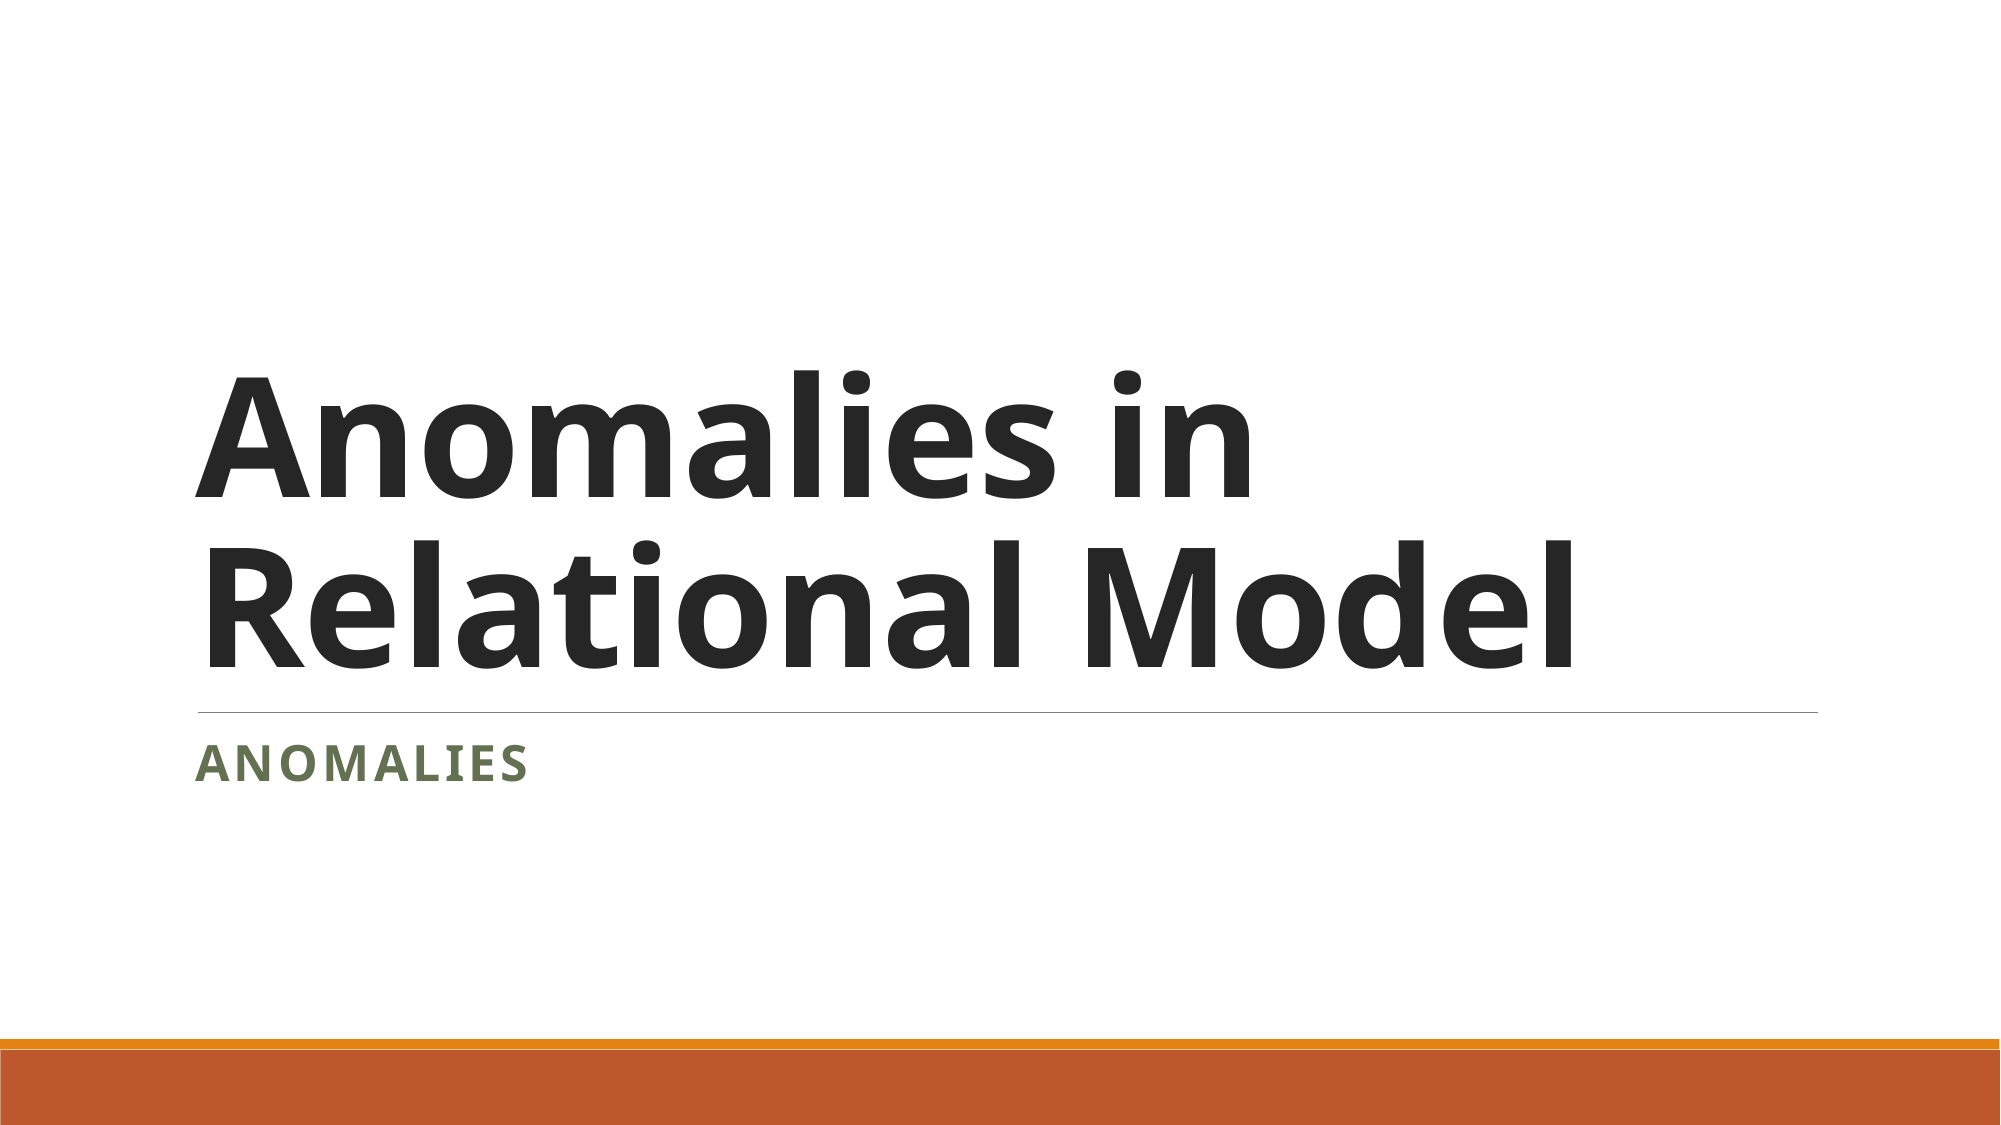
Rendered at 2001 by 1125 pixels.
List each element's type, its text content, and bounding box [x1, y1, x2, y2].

title Anomalies in Relational Model [180, 124, 1830, 710]
subtitle Anomalies [180, 730, 1831, 919]
